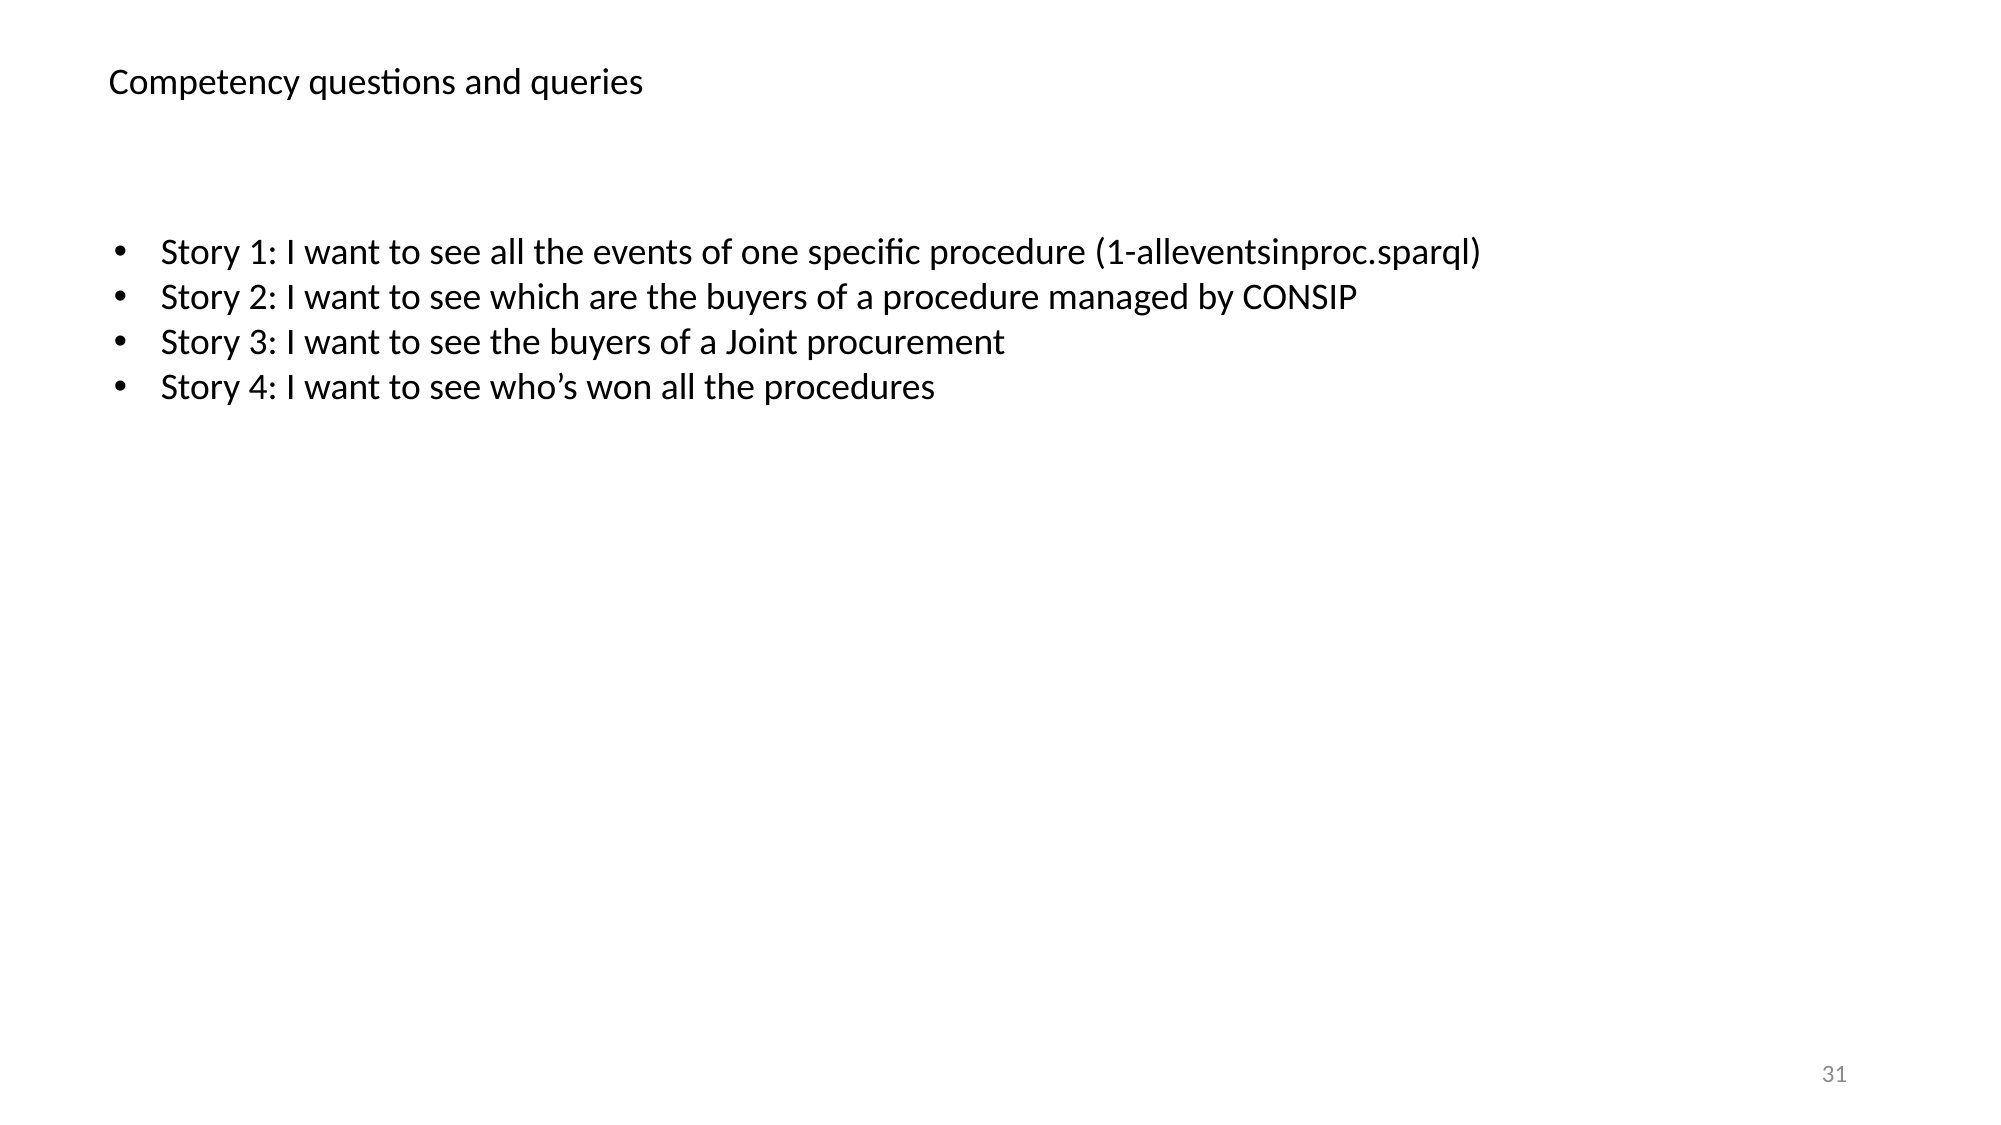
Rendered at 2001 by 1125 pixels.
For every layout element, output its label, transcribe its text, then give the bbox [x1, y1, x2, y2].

text_box Competency questions and queries [93, 49, 660, 110]
slide_number 31 [1412, 1042, 1863, 1103]
text_box Story 1: I want to see all the events of one specific procedure (1-alleventsinproc.sparql) Story 2: I want to see which are the buyers of a procedure managed by CONSIP Story 3: I want to see the buyers of a Joint procurement Story 4: I want to see who’s won all the procedures [99, 220, 1498, 505]
